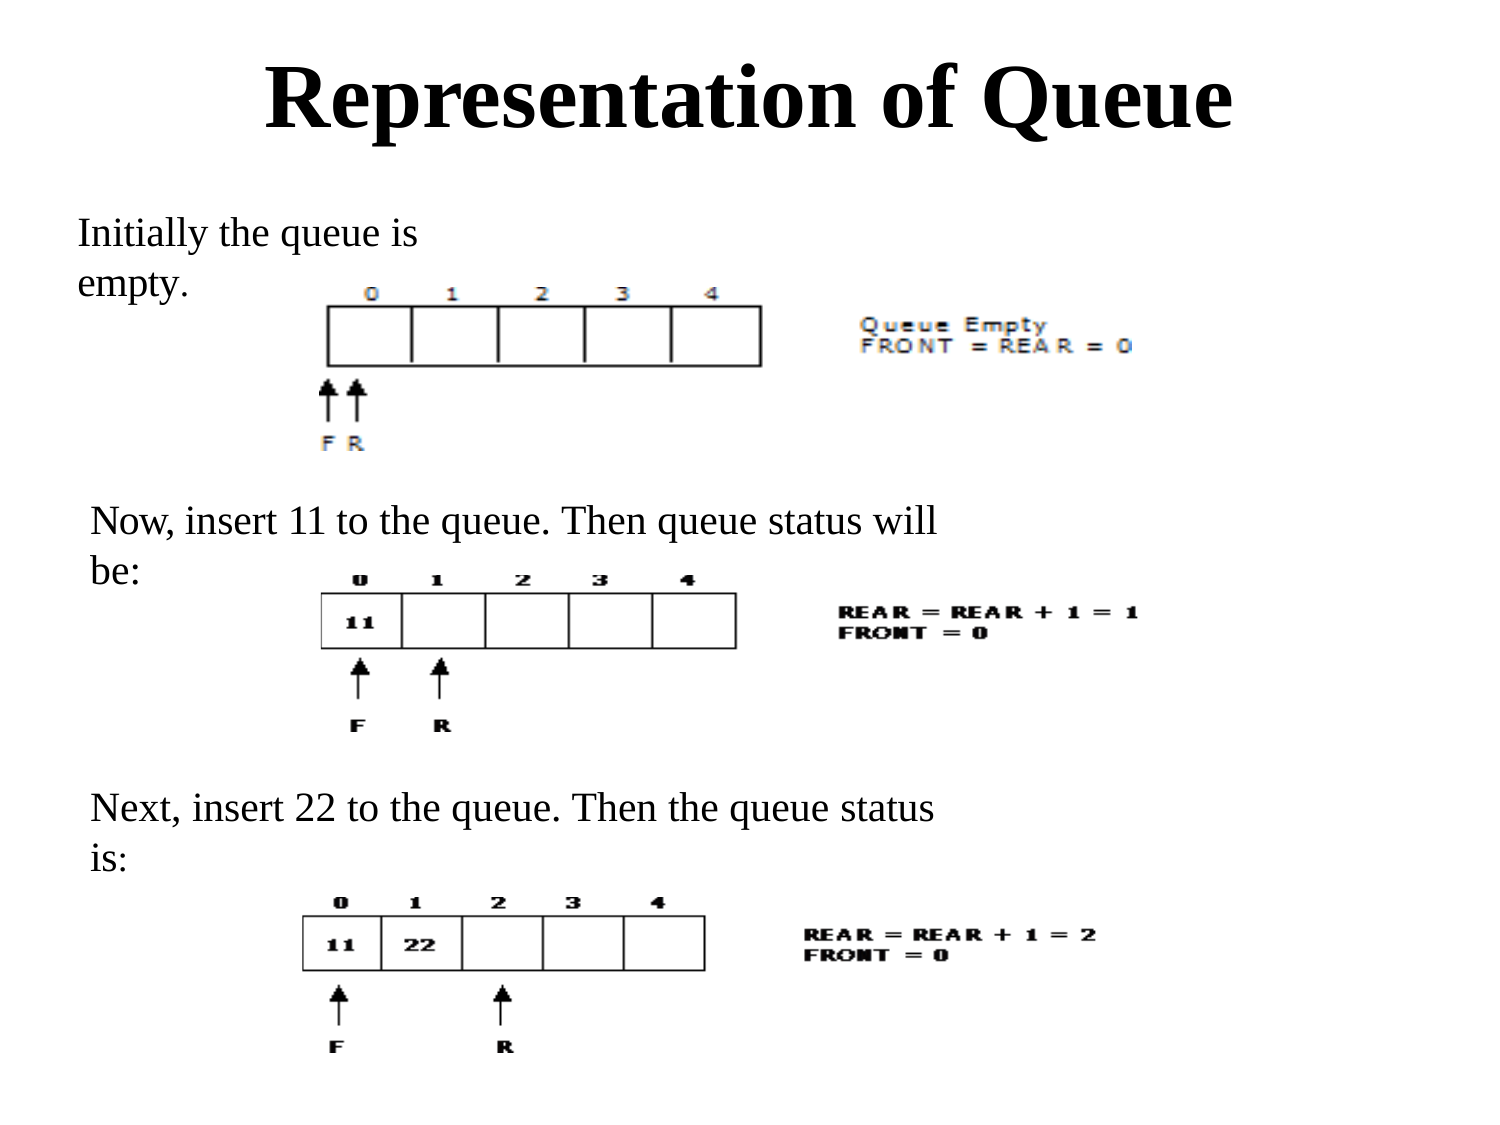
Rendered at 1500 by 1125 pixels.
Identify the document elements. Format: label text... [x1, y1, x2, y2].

text_box Next, insert 22 to the queue. Then the queue status is: [87, 777, 979, 880]
title Representation of Queue [262, 33, 1236, 224]
text_box Now, insert 11 to the queue. Then queue status will be: [87, 490, 998, 593]
text_box [319, 287, 1132, 451]
text_box [320, 575, 1138, 732]
text_box Initially the queue is empty. [75, 202, 539, 305]
text_box [302, 897, 1096, 1053]
